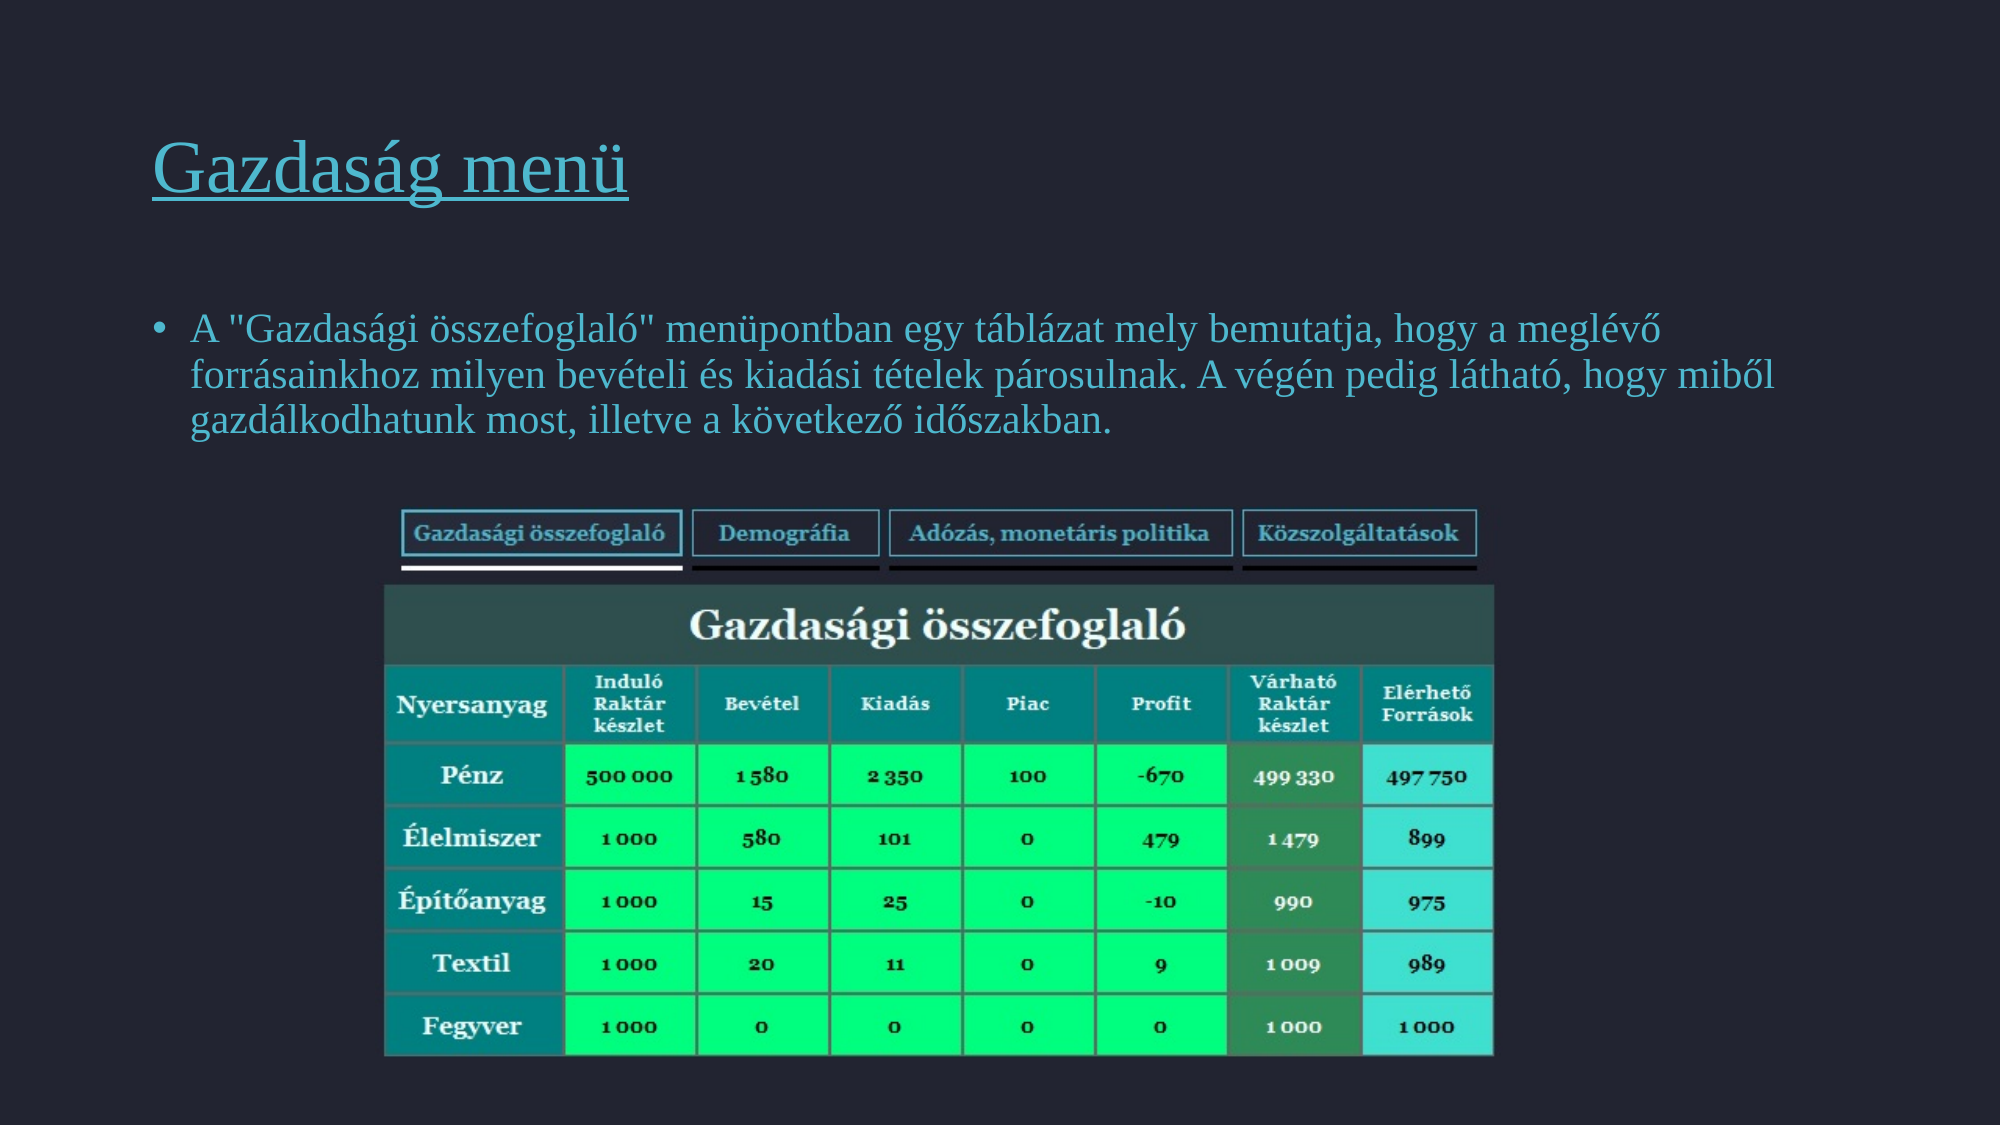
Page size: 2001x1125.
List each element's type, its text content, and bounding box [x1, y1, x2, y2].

picture [375, 505, 1507, 1066]
list A "Gazdasági összefoglaló" menüpontban egy táblázat mely bemutatja, hogy a meglévő forrásainkhoz milyen bevételi és kiadási tételek párosulnak. A végén pedig látható, hogy miből gazdálkodhatunk most, illetve a következő időszakban. [137, 299, 1863, 1014]
title Gazdaság menü [137, 59, 1863, 278]
